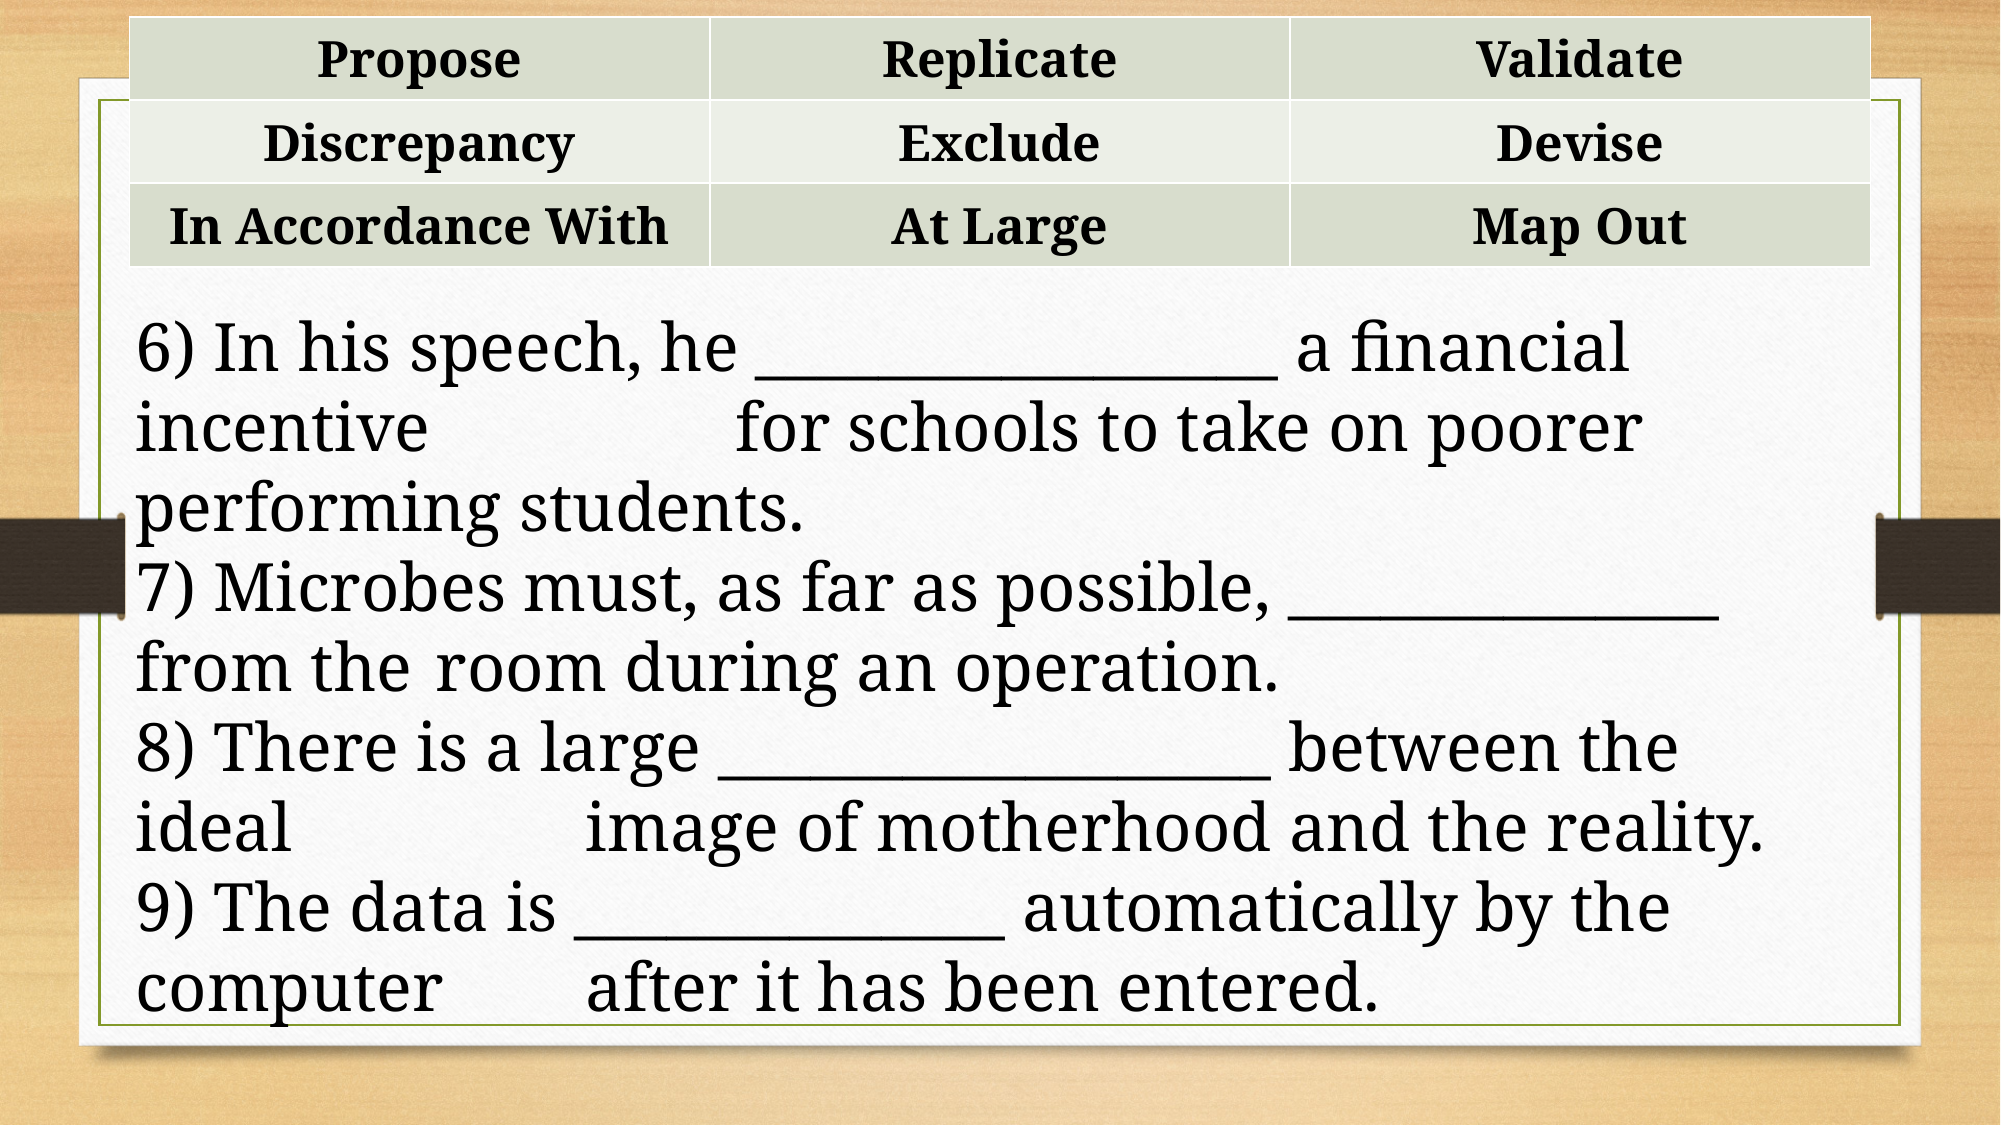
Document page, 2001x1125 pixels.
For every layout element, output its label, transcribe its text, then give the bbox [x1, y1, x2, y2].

table_cell Discrepancy [130, 101, 709, 182]
table_cell At Large [711, 184, 1289, 266]
table_header Replicate [711, 18, 1289, 99]
table_header Propose [130, 18, 709, 99]
picture [0, 0, 2001, 1125]
table_cell In Accordance With [130, 184, 709, 266]
text_box 6) In his speech, he _________________ a financial incentive for schools to take on poorer performing students. 7) Microbes must, as far as possible, ______________ from the room during an operation. 8) There is a large __________________ between the ideal image of motherhood and the reality. 9) The data is ______________ automatically by the computer after it has been entered. [121, 297, 1809, 1032]
table_cell Exclude [711, 101, 1289, 182]
table_cell Devise [1291, 101, 1870, 182]
table_header Validate [1291, 18, 1870, 99]
table_cell Map Out [1291, 184, 1870, 266]
